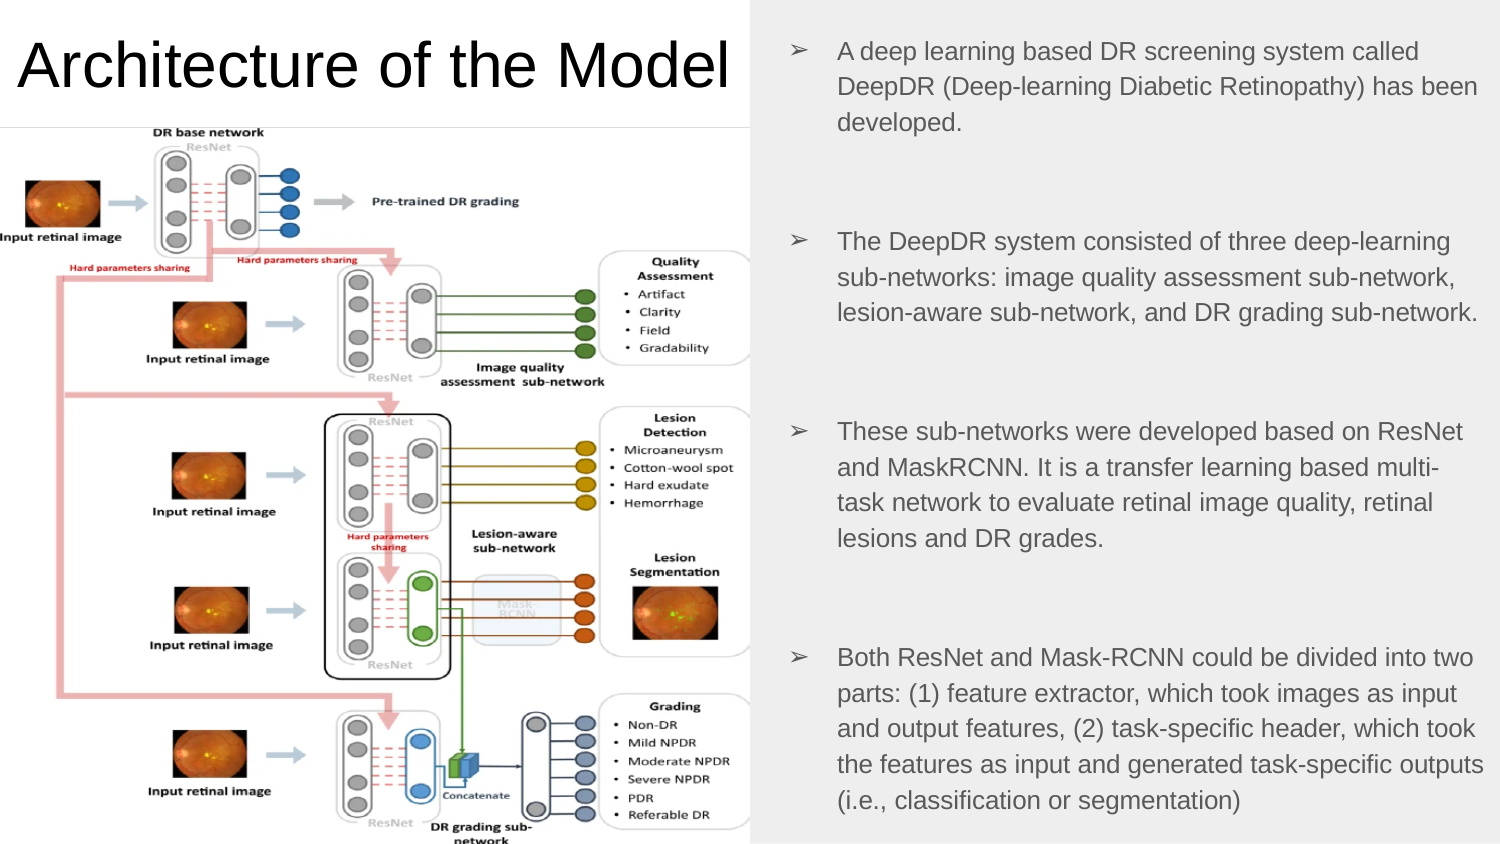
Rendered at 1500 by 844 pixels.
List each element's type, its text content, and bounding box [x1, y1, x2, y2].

picture [0, 126, 751, 844]
title Architecture of the Model [0, 16, 750, 116]
list A deep learning based DR screening system called DeepDR (Deep-learning Diabetic Retinopathy) has been developed. The DeepDR system consisted of three deep-learning sub-networks: image quality assessment sub-network, lesion-aware sub-network, and DR grading sub-network. These sub-networks were developed based on ResNet and MaskRCNN. It is a transfer learning based multi-task network to evaluate retinal image quality, retinal lesions and DR grades. Both ResNet and Mask-RCNN could be divided into two parts: (1) feature extractor, which took images as input and output features, (2) task-specific header, which took the features as input and generated task-specific outputs (i.e., classification or segmentation) [750, 0, 1500, 844]
